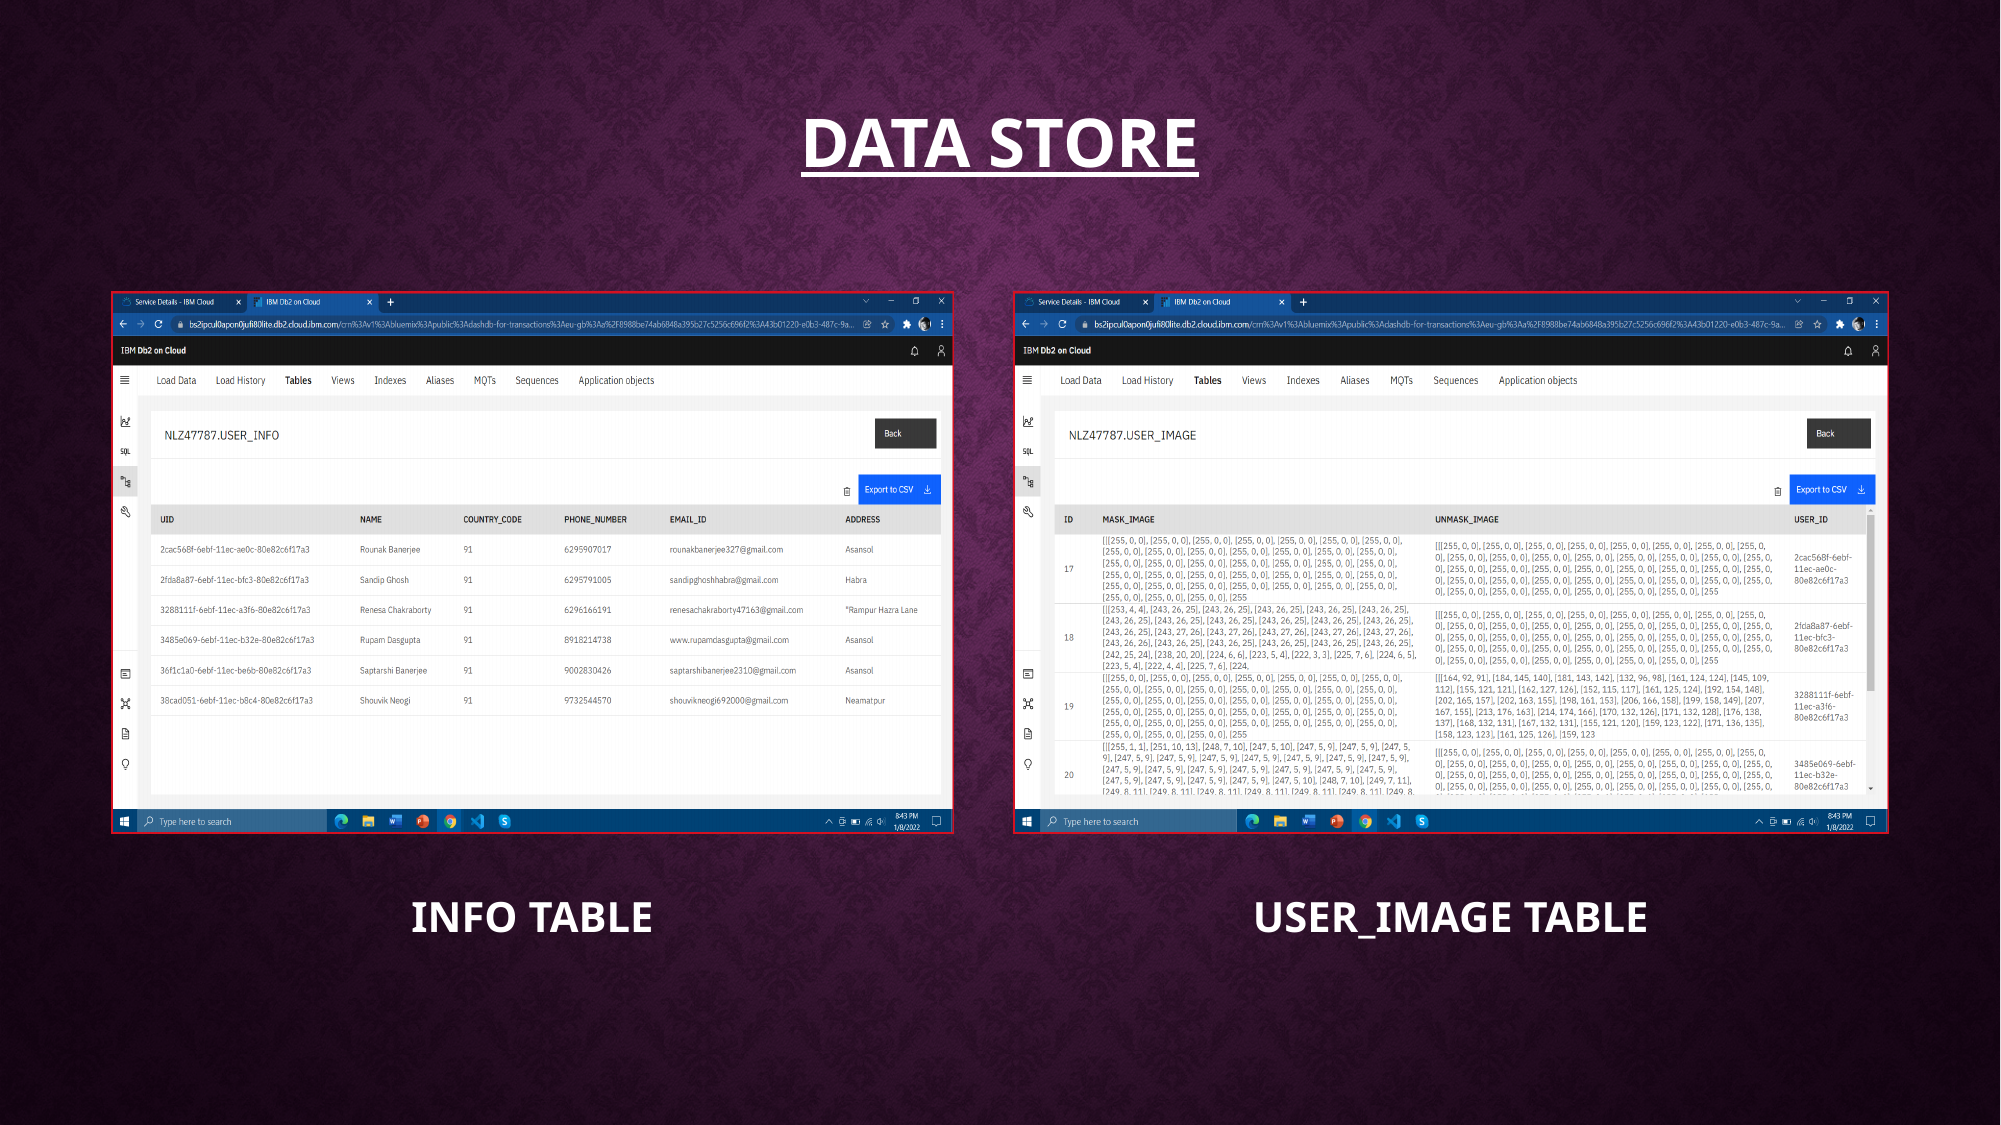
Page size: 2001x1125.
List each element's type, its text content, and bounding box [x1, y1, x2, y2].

picture [1012, 290, 1889, 835]
text_box Info table [111, 888, 954, 950]
title DATA STORE [150, 101, 1850, 190]
picture [111, 290, 954, 835]
text_box USER_IMAGE table [1029, 888, 1872, 950]
